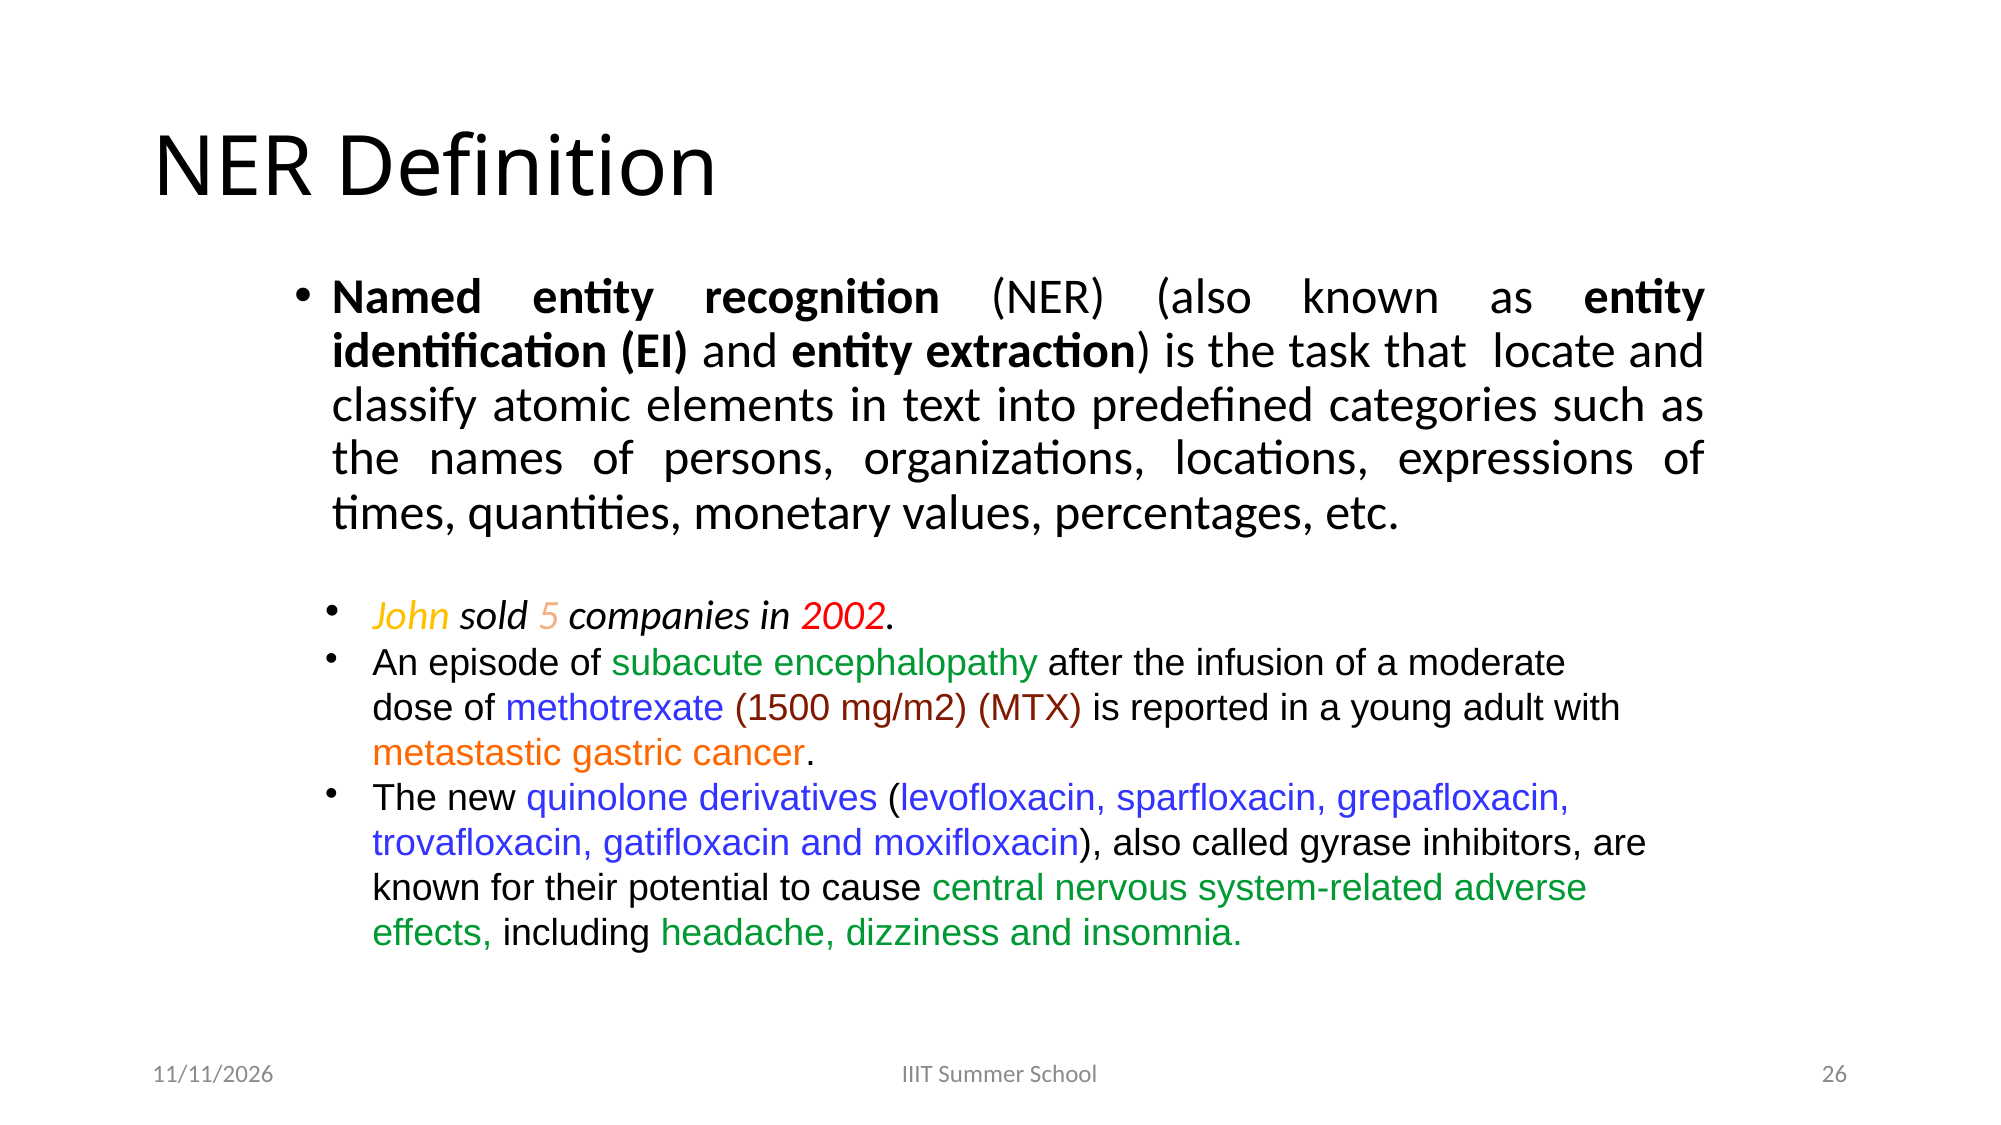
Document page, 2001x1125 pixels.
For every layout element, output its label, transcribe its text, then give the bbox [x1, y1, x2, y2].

title NER Definition [137, 59, 1863, 278]
slide_number 26 [1412, 1042, 1863, 1103]
footer IIIT Summer School [662, 1042, 1338, 1103]
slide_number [137, 1042, 588, 1103]
list Named entity recognition (NER) (also known as entity identification (EI) and entity extraction) is the task that locate and classify atomic elements in text into predefined categories such as the names of persons, organizations, locations, expressions of times, quantities, monetary values, percentages, etc. [279, 262, 1721, 581]
text_box John sold 5 companies in 2002. An episode of subacute encephalopathy after the infusion of a moderate dose of methotrexate (1500 mg/m2) (MTX) is reported in a young adult with metastastic gastric cancer. The new quinolone derivatives (levofloxacin, sparfloxacin, grepafloxacin, trovafloxacin, gatifloxacin and moxifloxacin), also called gyrase inhibitors, are known for their potential to cause central nervous system-related adverse effects, including headache, dizziness and insomnia. [144, 580, 1669, 961]
